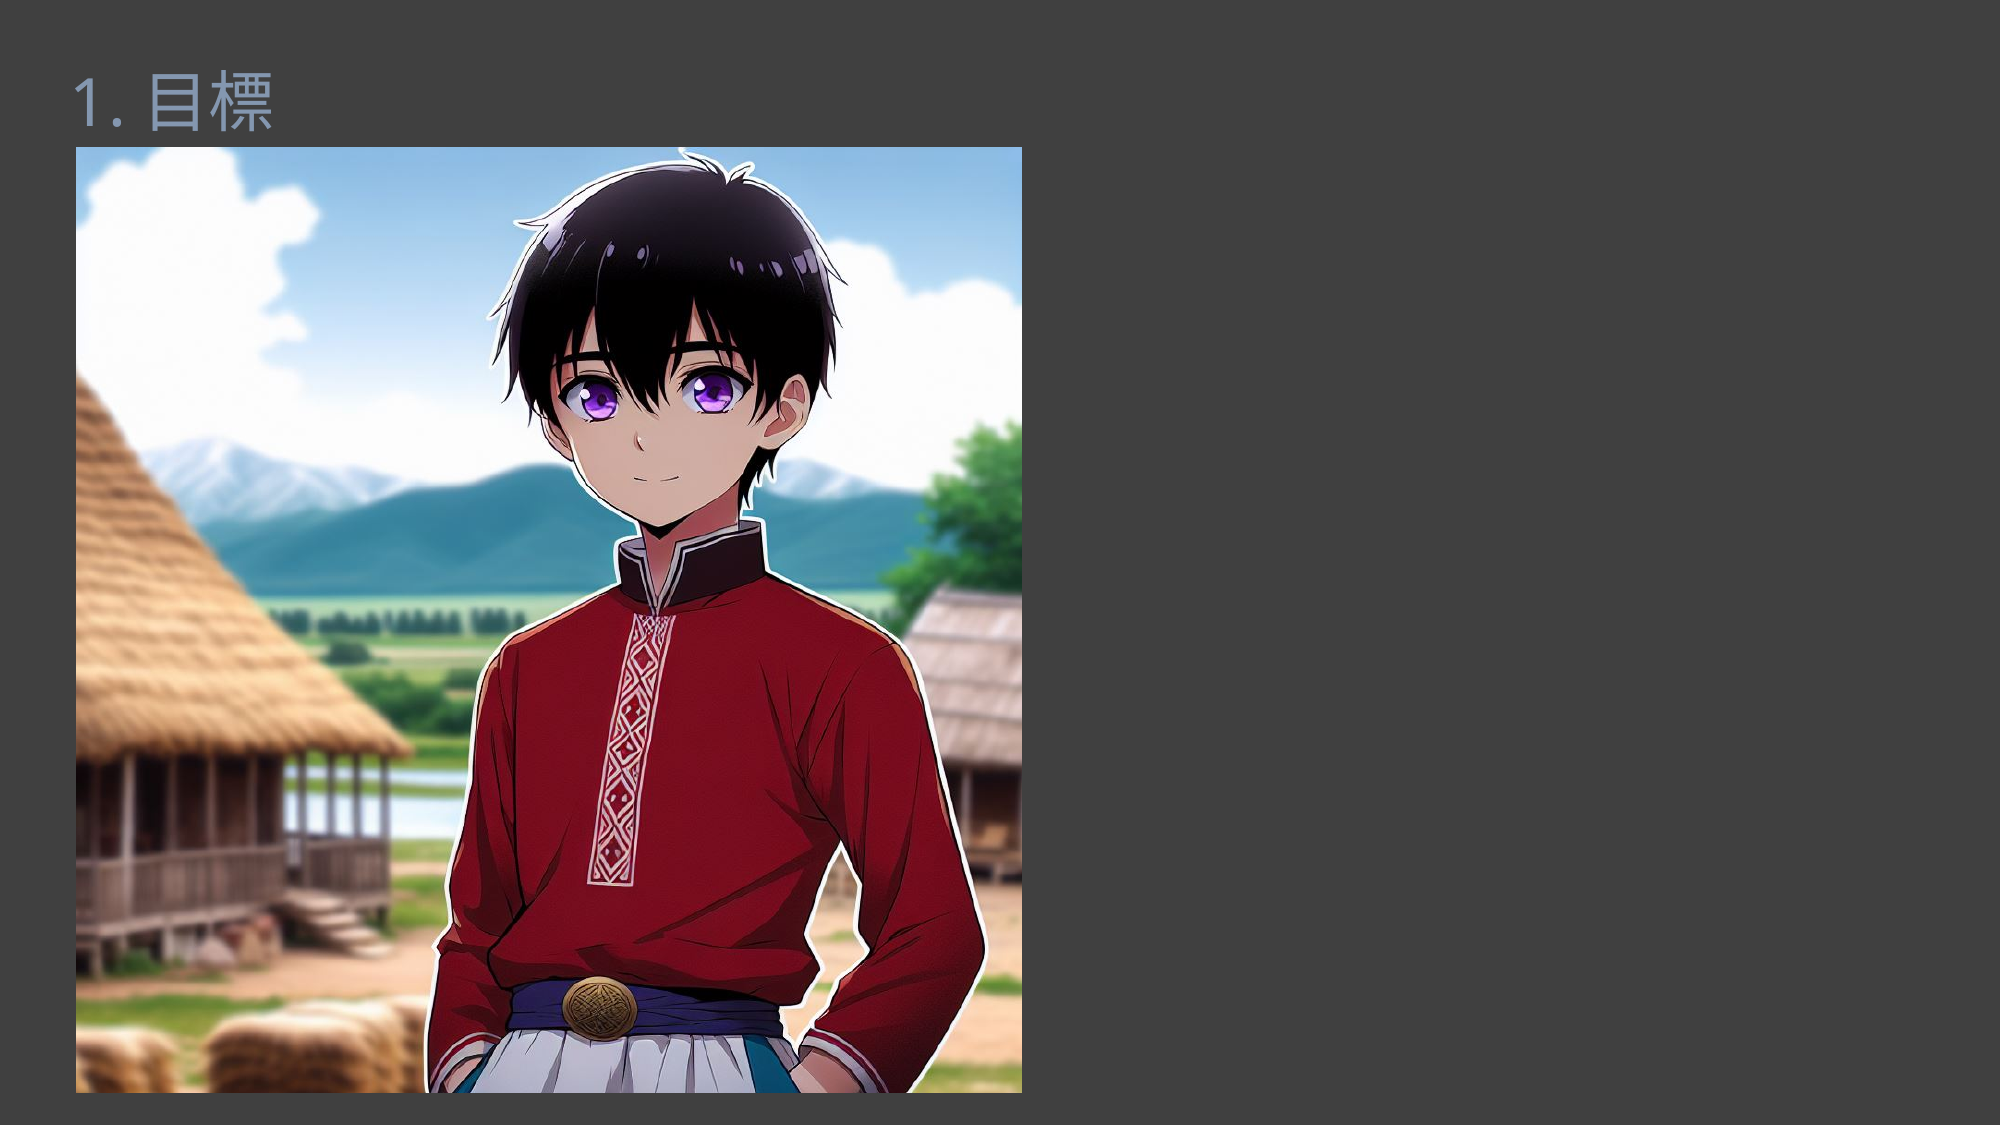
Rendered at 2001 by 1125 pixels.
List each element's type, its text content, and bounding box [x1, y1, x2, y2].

picture [76, 147, 1022, 1093]
text_box 1.目標 [55, 52, 416, 148]
